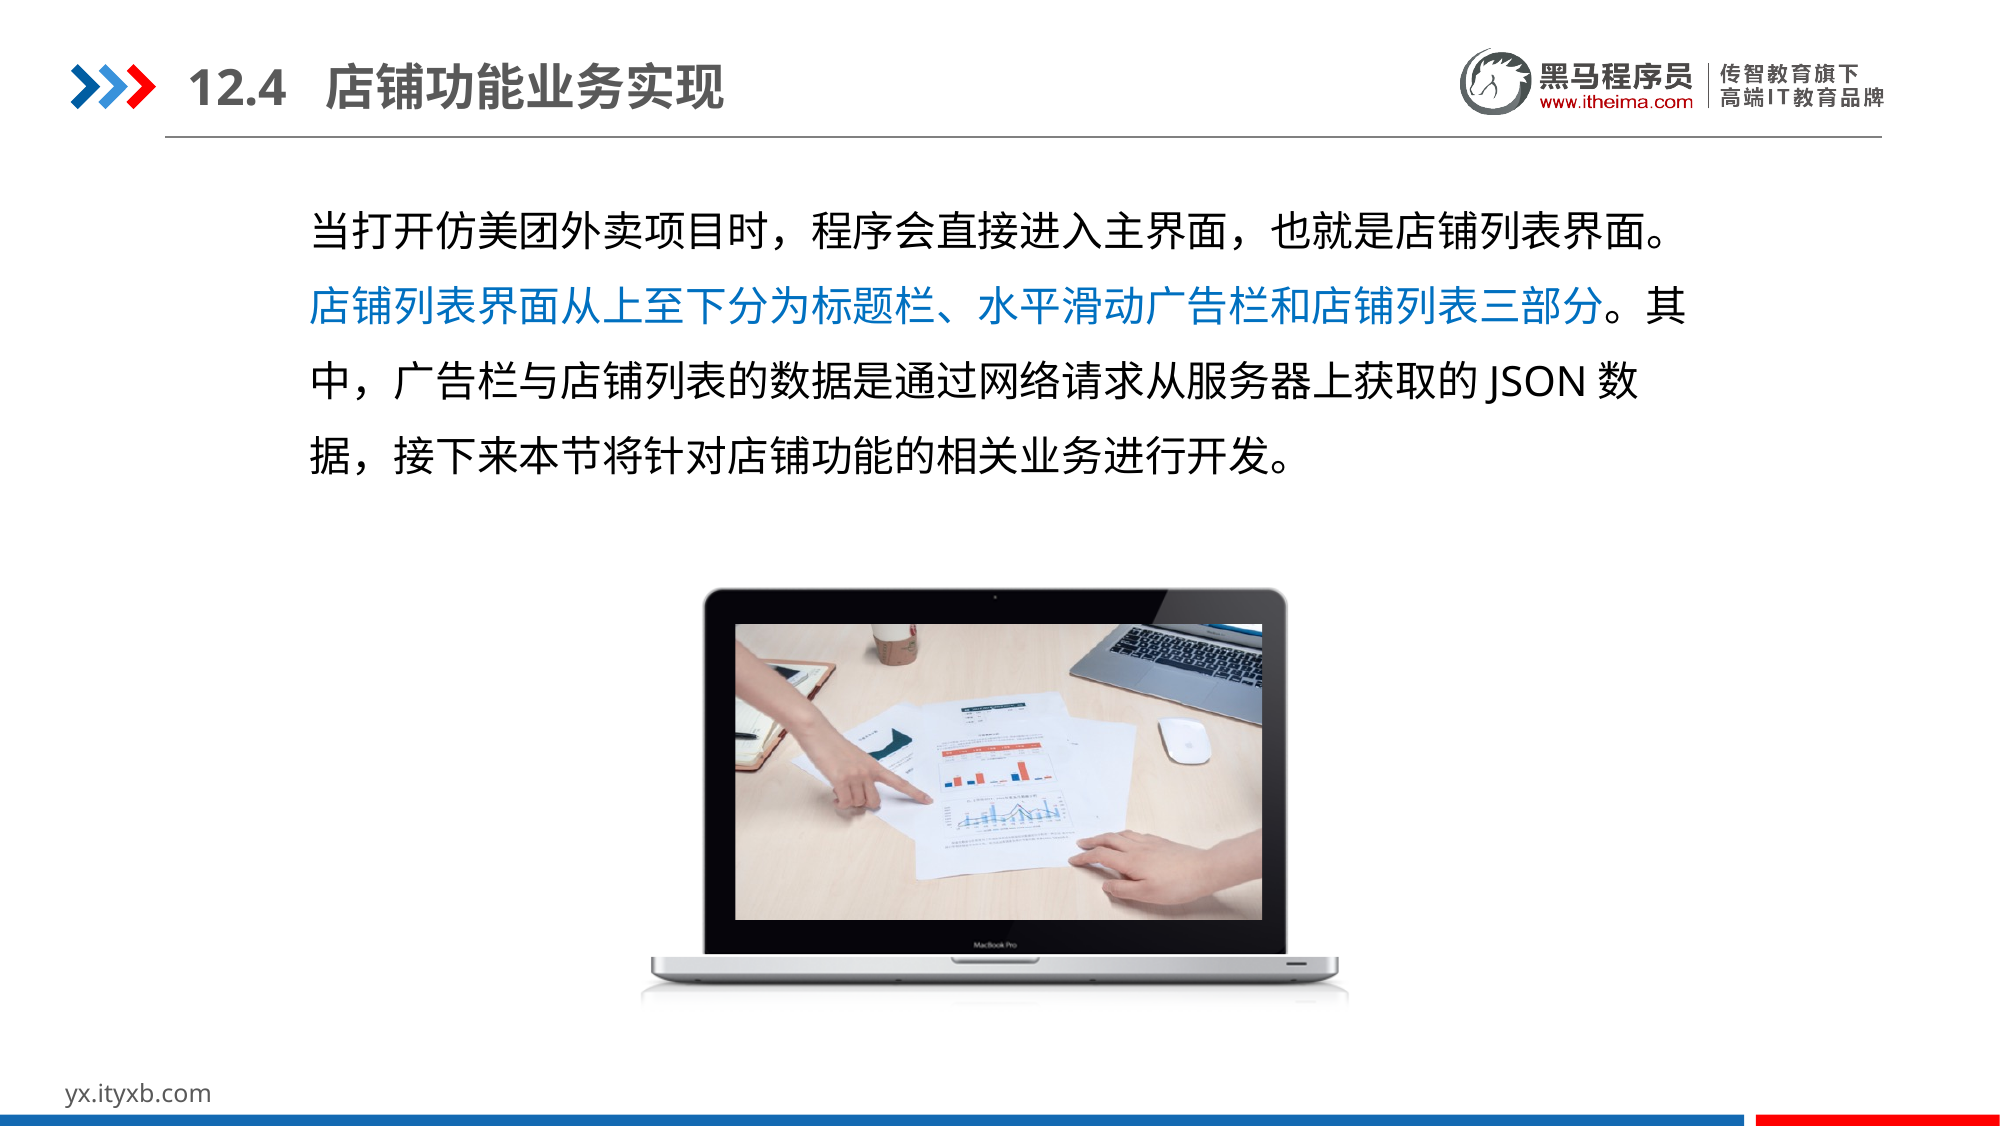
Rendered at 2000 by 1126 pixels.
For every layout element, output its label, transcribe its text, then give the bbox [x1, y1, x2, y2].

text_box 12.4 店铺功能业务实现 [187, 43, 827, 127]
picture [621, 562, 1369, 1013]
picture [1460, 48, 1887, 115]
text_box 当打开仿美团外卖项目时，程序会直接进入主界面，也就是店铺列表界面。店铺列表界面从上至下分为标题栏、水平滑动广告栏和店铺列表三部分。其中，广告栏与店铺列表的数据是通过网络请求从服务器上获取的JSON数据，接下来本节将针对店铺功能的相关业务进行开发。 [220, 172, 1704, 536]
